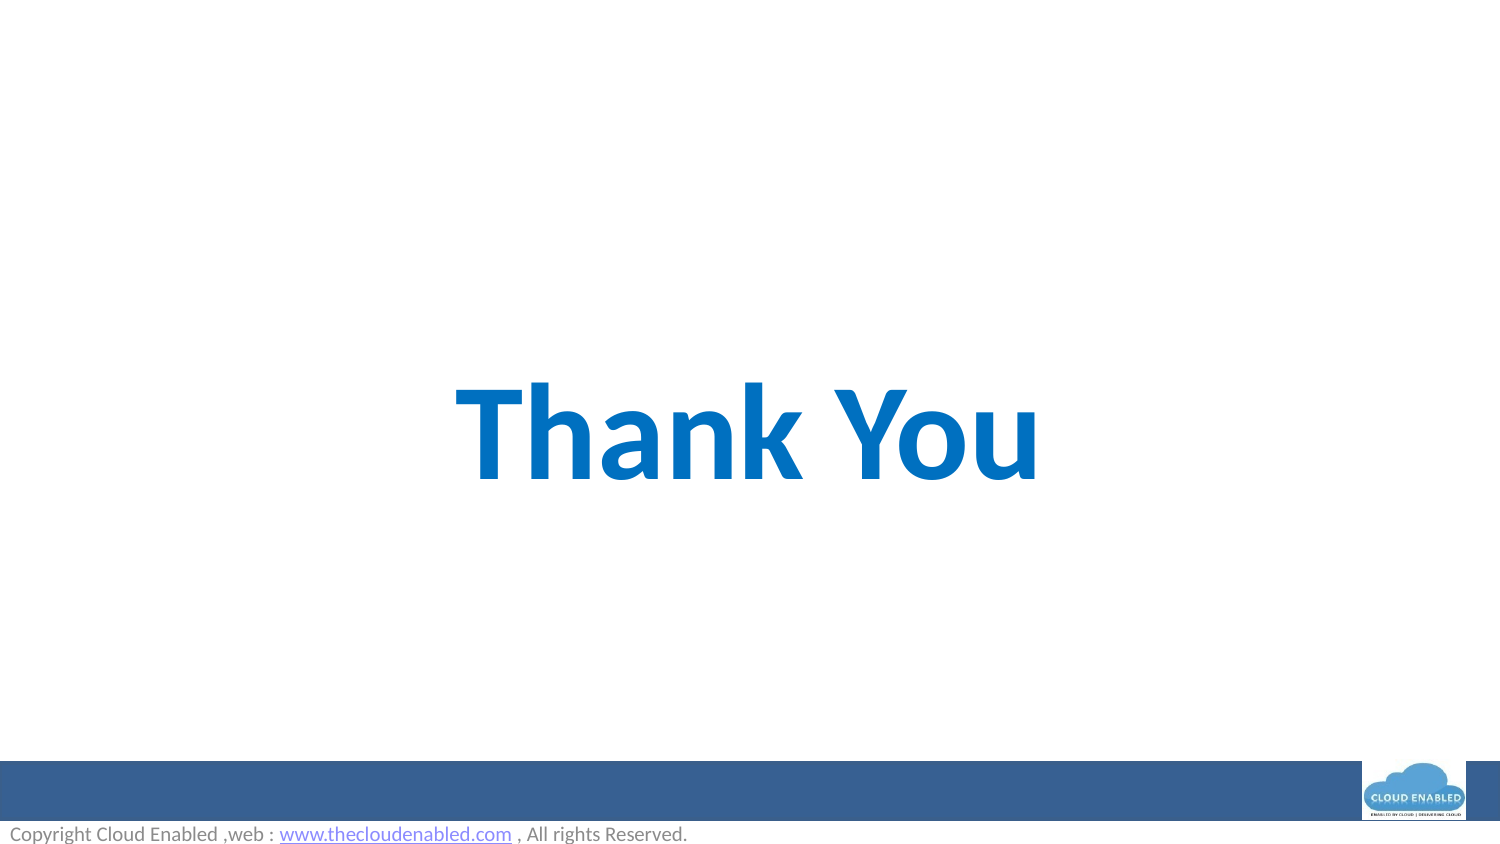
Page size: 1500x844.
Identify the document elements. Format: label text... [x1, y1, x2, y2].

text_box [1468, 761, 1500, 821]
footer Copyright Cloud Enabled ,web : www.thecloudenabled.com , All rights Reserved. [0, 810, 838, 844]
text_box [0, 761, 1358, 821]
picture [1362, 759, 1466, 821]
text_box Thank You [99, 334, 1400, 515]
